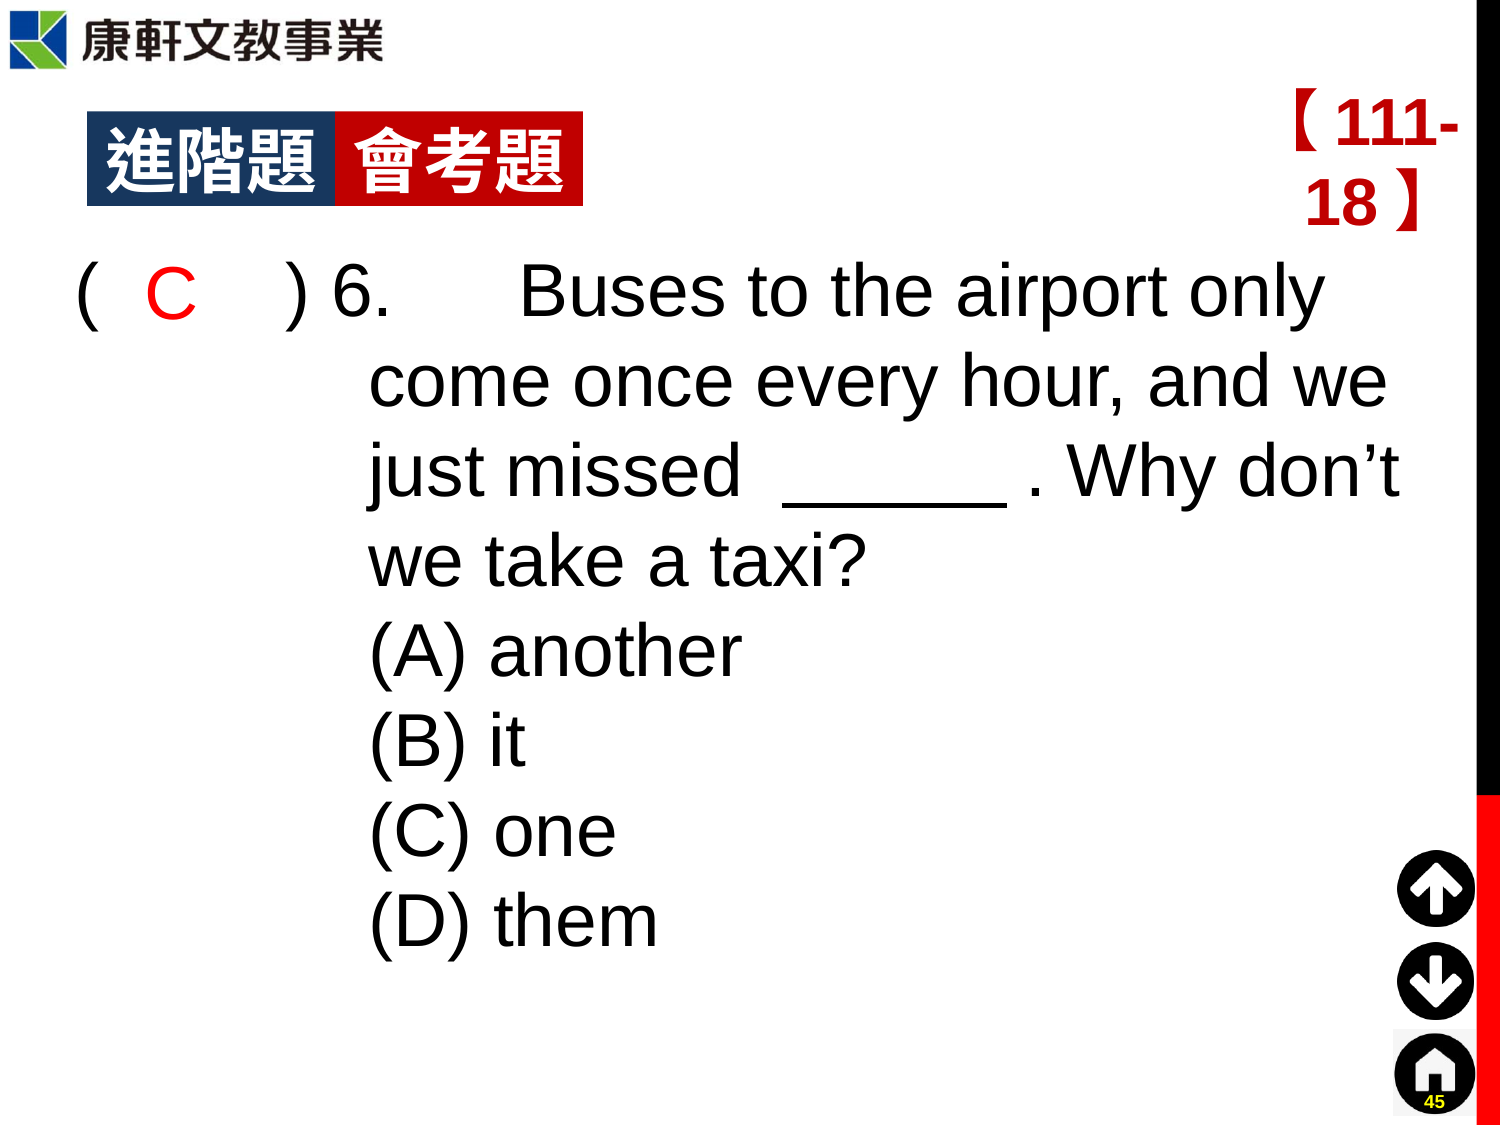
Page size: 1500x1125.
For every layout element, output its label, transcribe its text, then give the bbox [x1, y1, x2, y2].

text_box 進階題 [85, 109, 333, 208]
text_box C [101, 252, 243, 342]
picture [1397, 850, 1475, 928]
picture [8, 9, 387, 70]
picture [1396, 942, 1475, 1020]
text_box 會考題 [333, 109, 585, 208]
picture [1393, 1029, 1476, 1116]
text_box 【111-18】 [1082, 109, 1478, 208]
text_box ( ) 6. Buses to the airport only come once every hour, and we just missed . Why don’t we take a taxi? (A) another (B) it (C) one (D) them [59, 234, 1452, 970]
